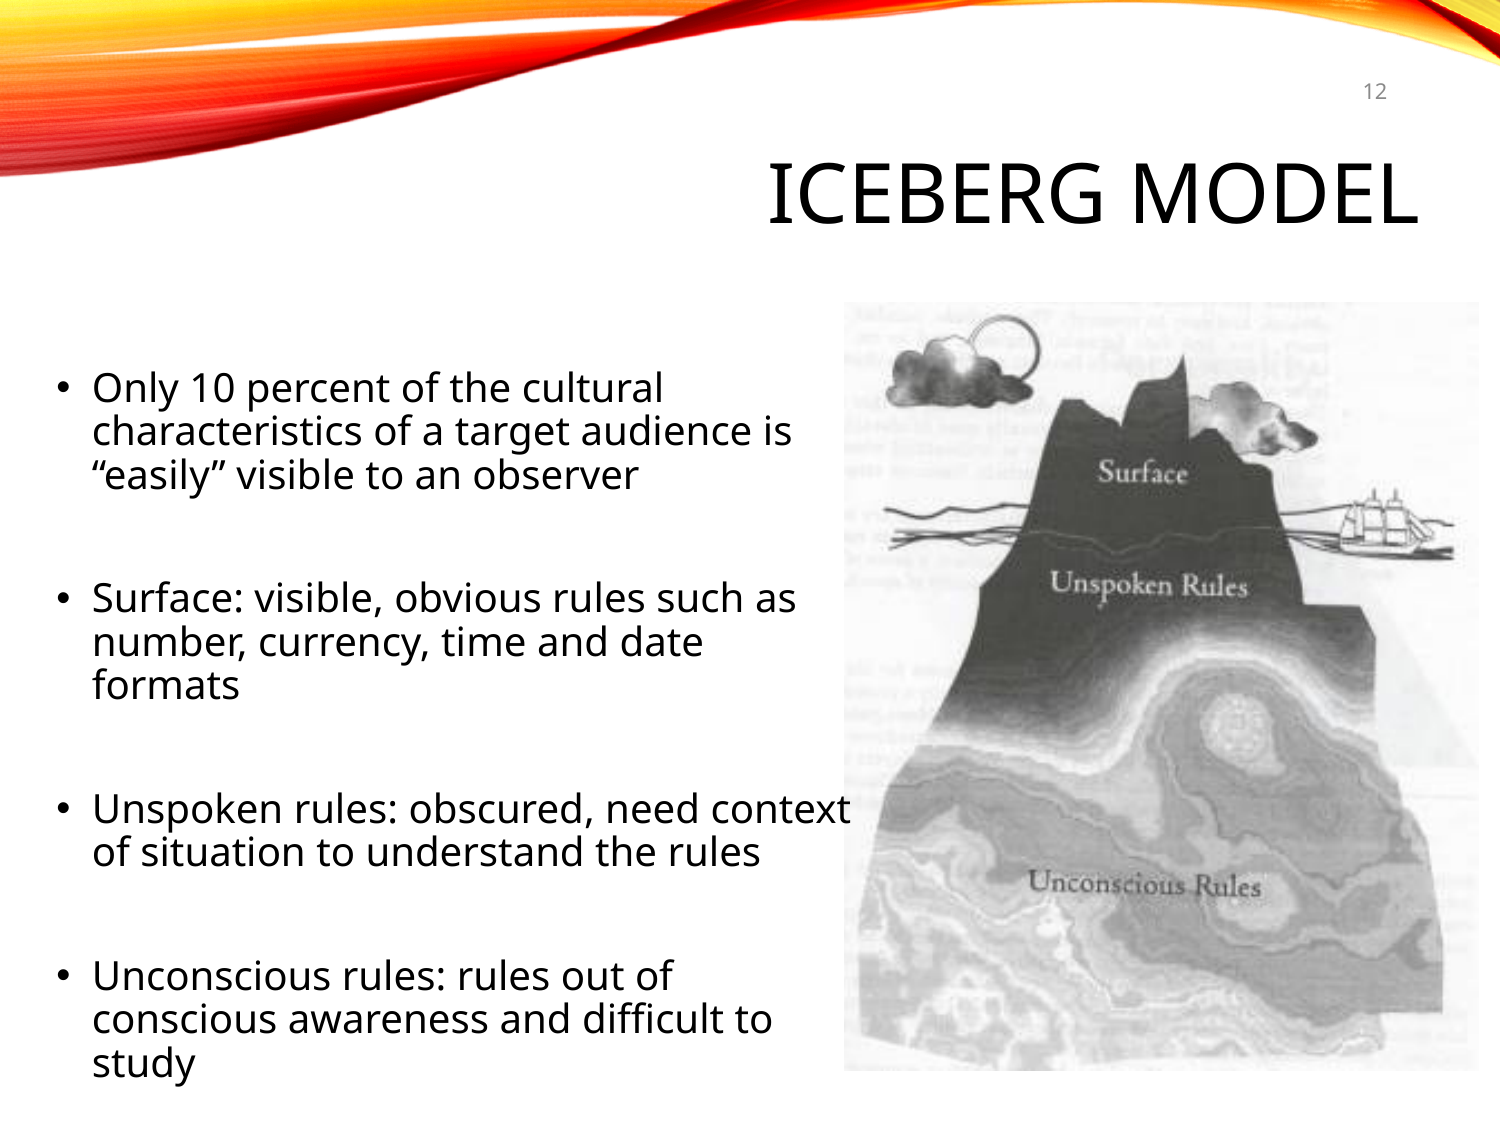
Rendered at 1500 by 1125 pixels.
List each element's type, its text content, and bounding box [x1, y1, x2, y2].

list Only 10 percent of the cultural characteristics of a target audience is “easily” visible to an observer Surface: visible, obvious rules such as number, currency, time and date formats Unspoken rules: obscured, need context of situation to understand the rules Unconscious rules: rules out of conscious awareness and difficult to study [41, 360, 869, 1106]
picture [844, 302, 1480, 1071]
slide_number 12 [1078, 62, 1403, 123]
title Iceberg model [388, 90, 1436, 303]
picture [0, 0, 1500, 178]
